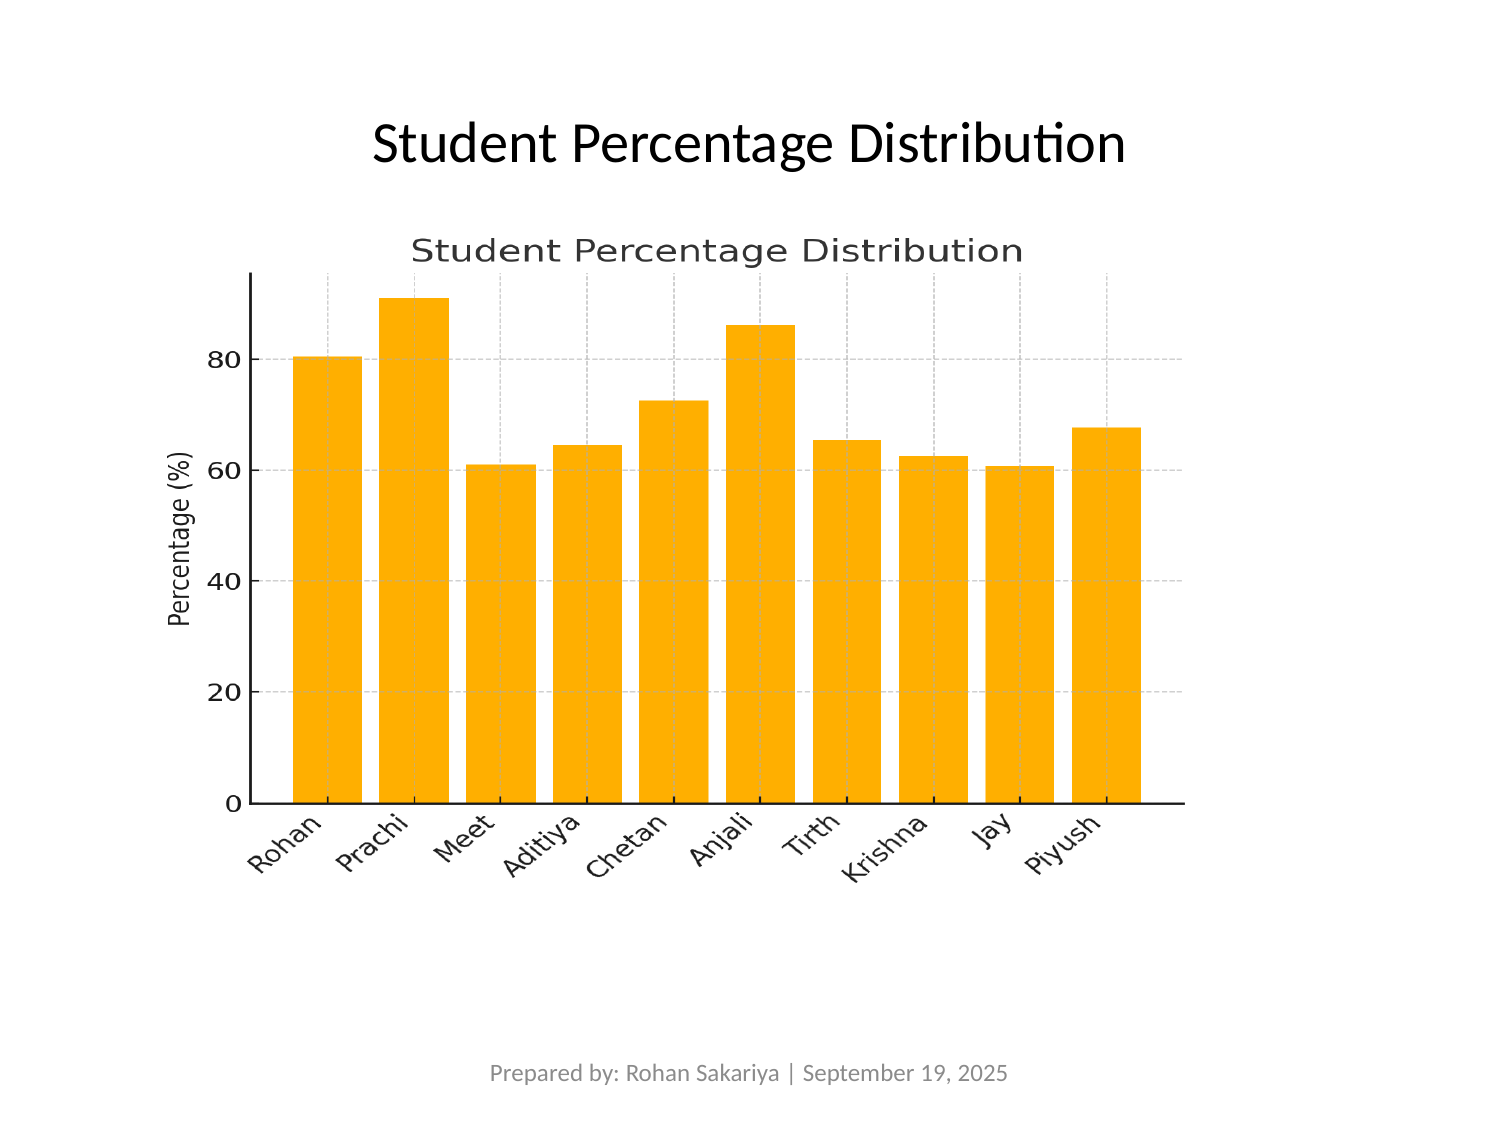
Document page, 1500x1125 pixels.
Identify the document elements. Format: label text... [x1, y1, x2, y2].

picture [149, 224, 1201, 901]
title Student Percentage Distribution [75, 45, 1425, 233]
footer Prepared by: Rohan Sakariya | September 19, 2025 [468, 1041, 1032, 1102]
